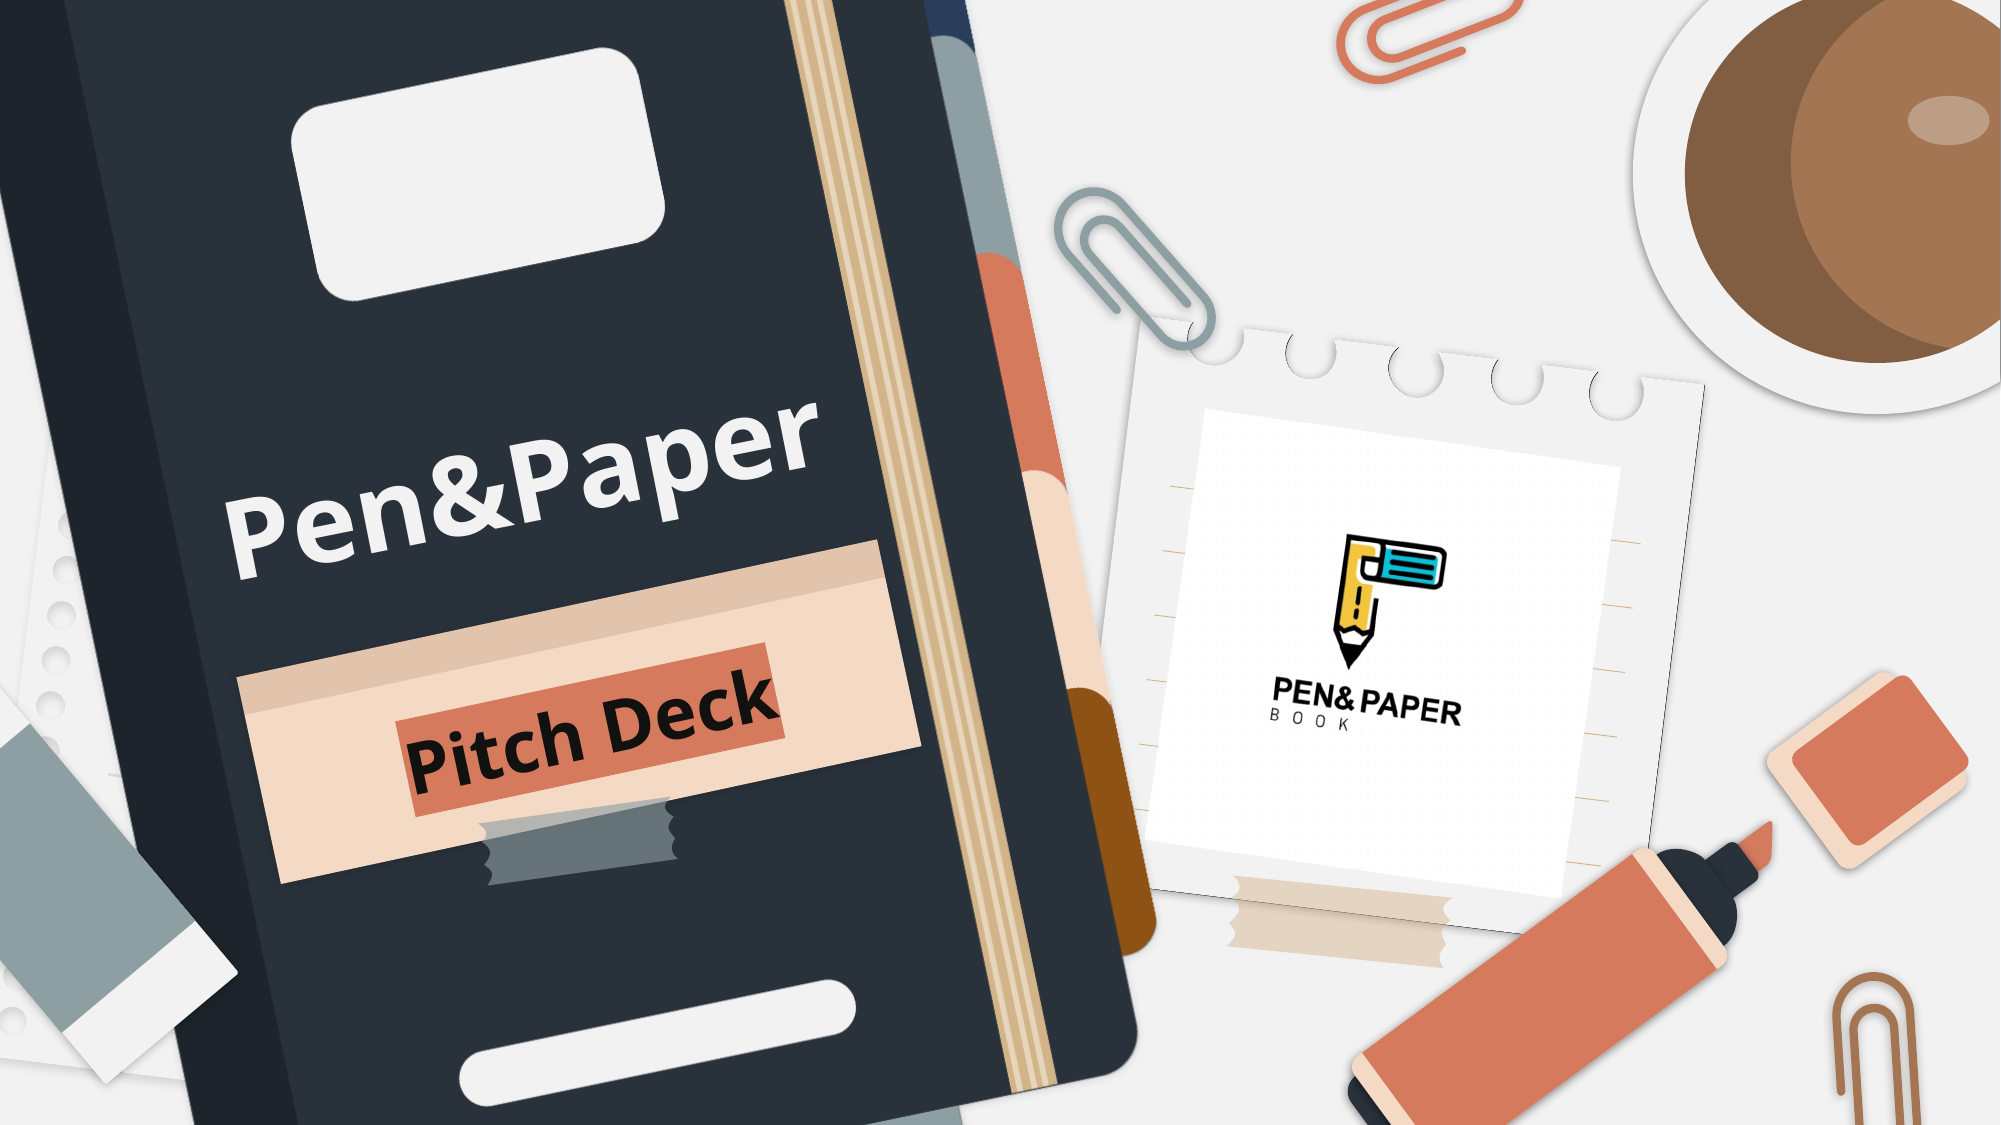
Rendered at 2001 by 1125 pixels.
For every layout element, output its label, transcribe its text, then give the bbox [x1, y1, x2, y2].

title Pitch Deck [262, 609, 918, 848]
title Pen&Paper [151, 290, 894, 667]
picture [1145, 409, 1620, 898]
picture [0, 0, 1198, 1125]
